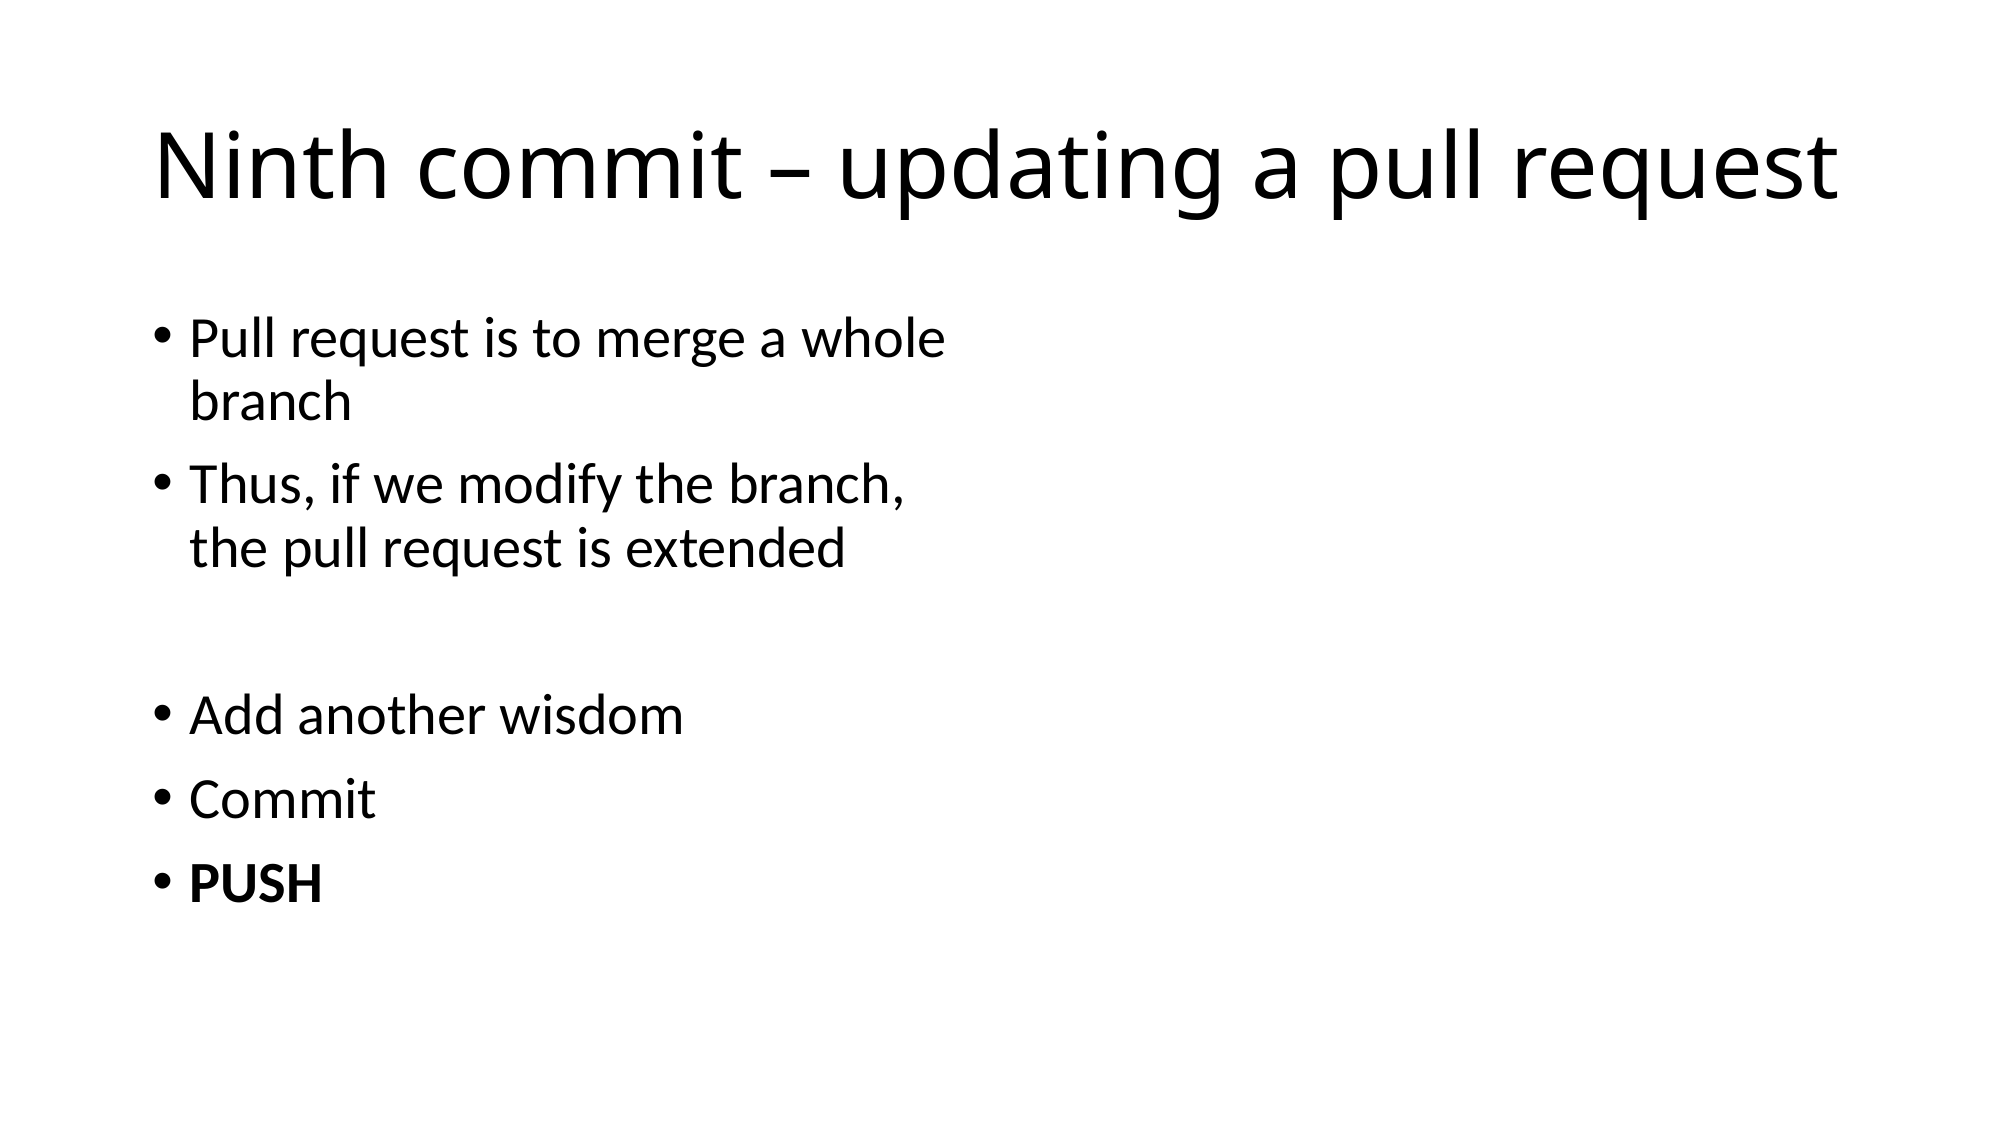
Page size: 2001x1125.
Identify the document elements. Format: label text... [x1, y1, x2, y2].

list Pull request is to merge a whole branch Thus, if we modify the branch, the pull request is extended Add another wisdom Commit PUSH [137, 299, 988, 1014]
title Ninth commit – updating a pull request [137, 59, 1863, 278]
